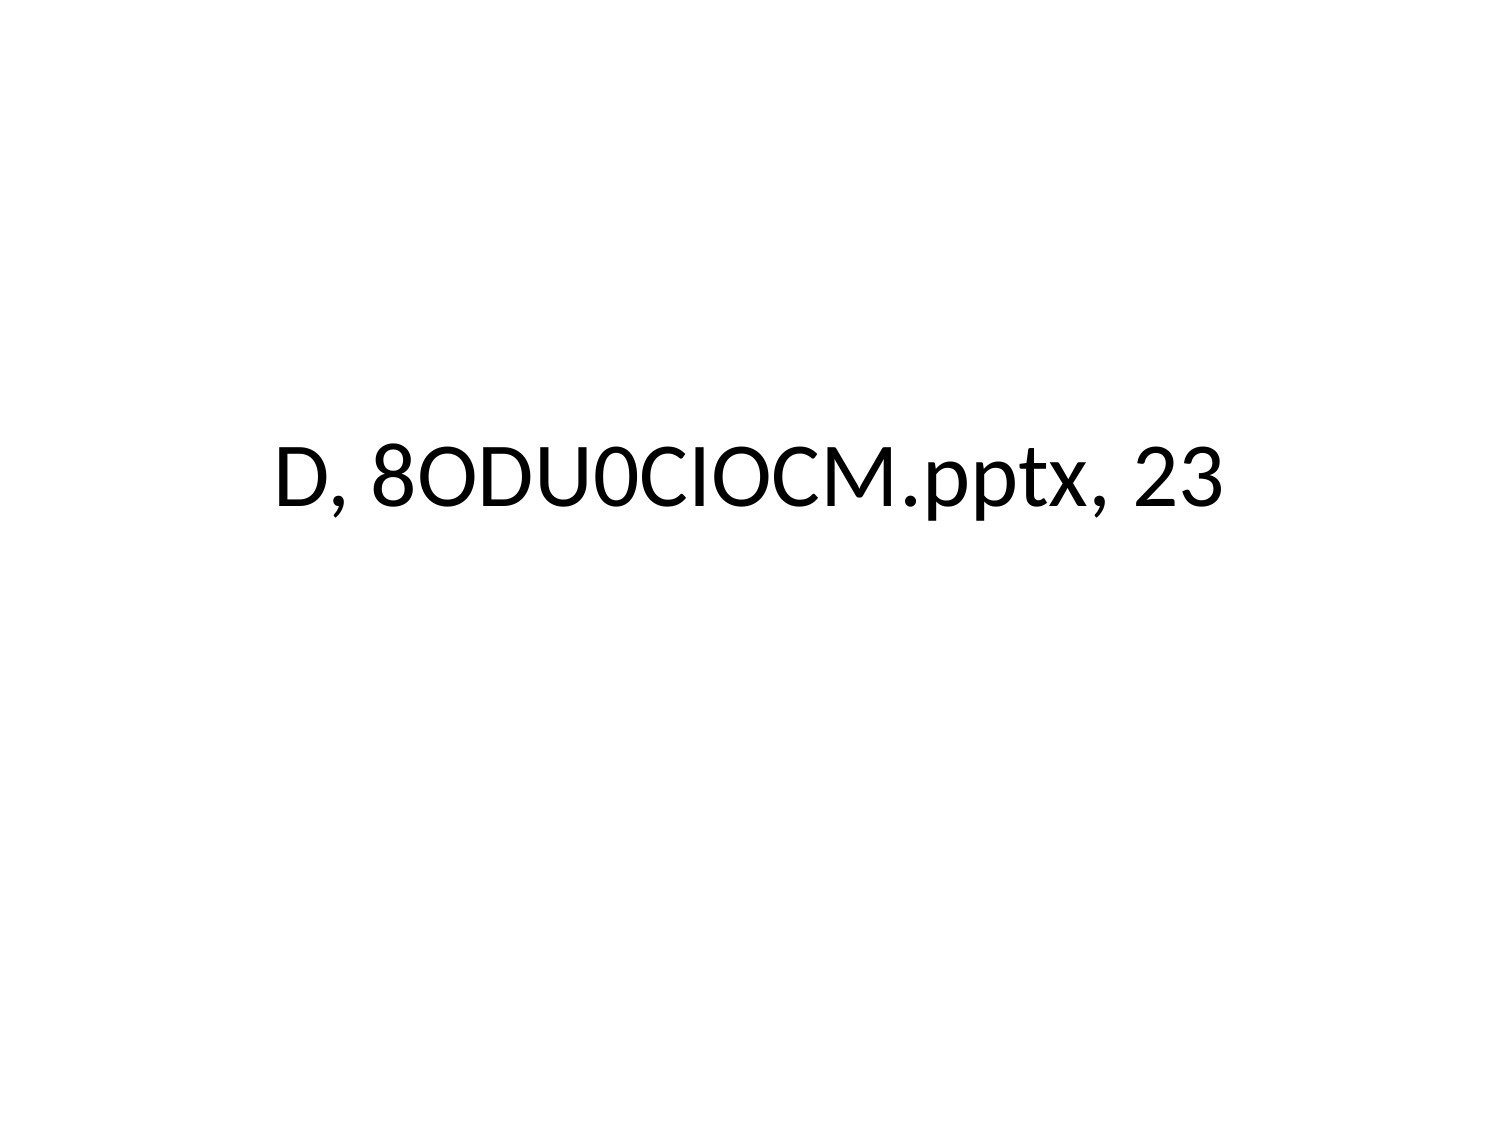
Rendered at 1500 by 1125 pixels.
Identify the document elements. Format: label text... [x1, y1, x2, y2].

title D, 8ODU0CIOCM.pptx, 23 [112, 349, 1388, 591]
